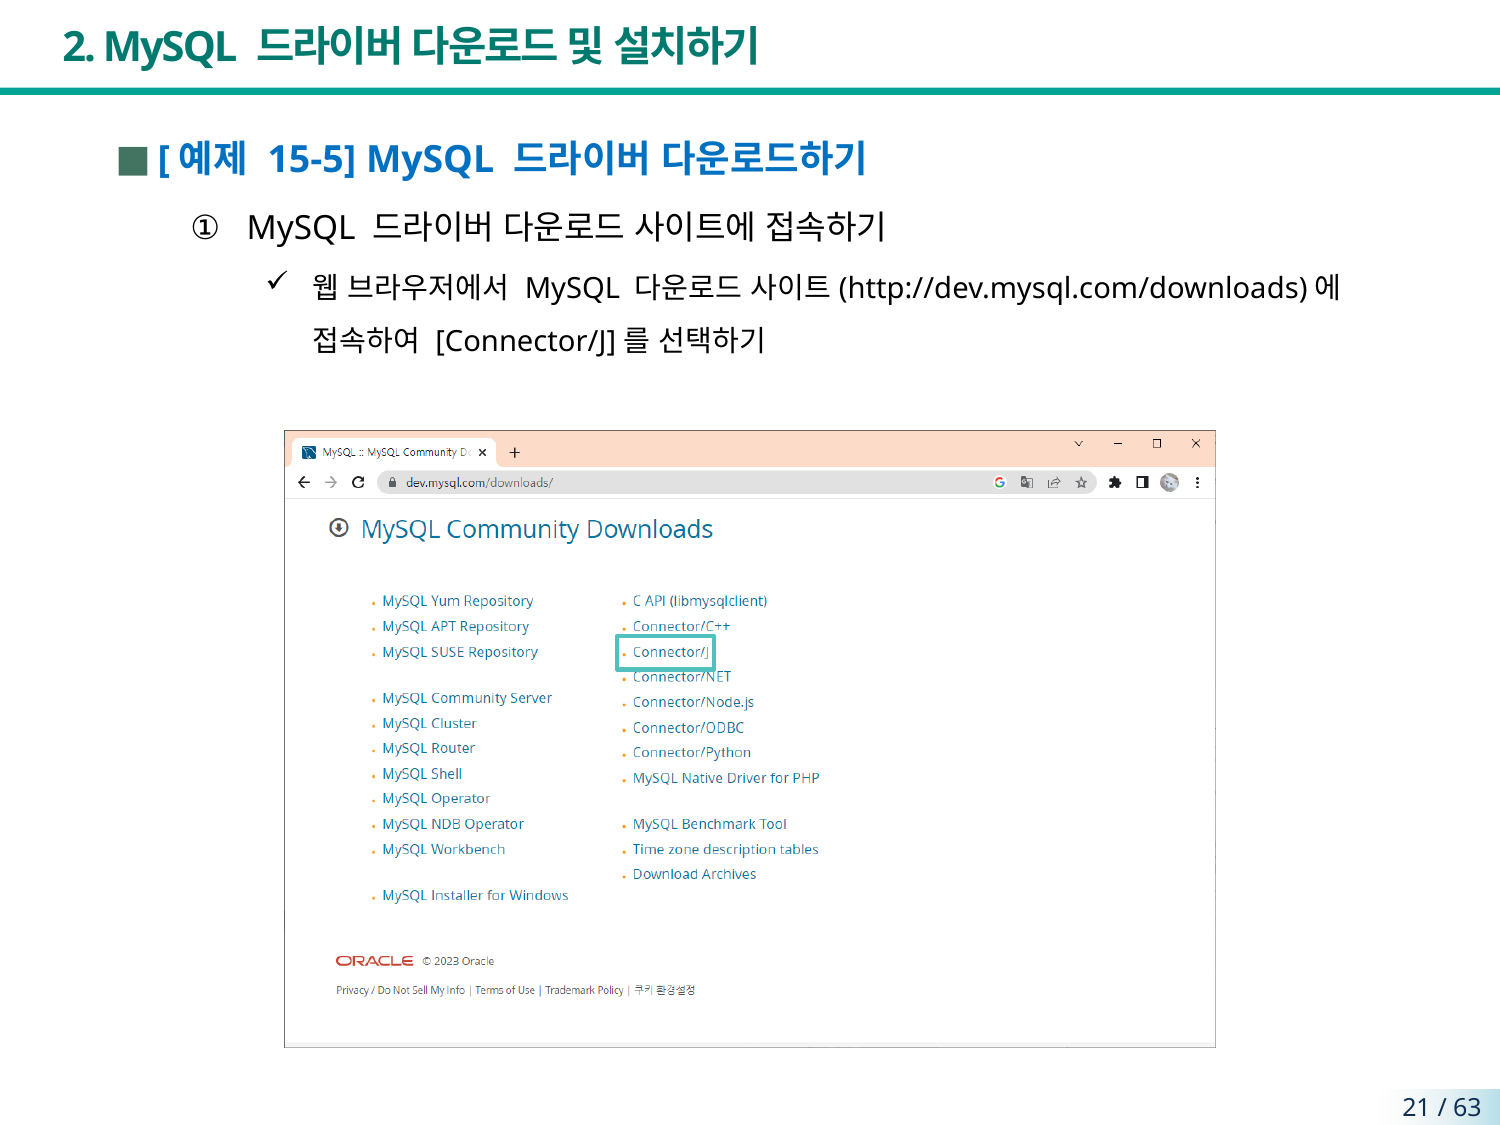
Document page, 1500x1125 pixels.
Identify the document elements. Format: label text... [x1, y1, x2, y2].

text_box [284, 430, 1216, 1048]
list [예제 15-5] MySQL 드라이버 다운로드하기 MySQL 드라이버 다운로드 사이트에 접속하기 웹 브라우저에서 MySQL 다운로드 사이트(http://dev.mysql.com/downloads)에 접속하여 [Connector/J]를 선택하기 [100, 127, 1459, 1050]
title 2. MySQL 드라이버 다운로드 및 설치하기 [47, 5, 1325, 84]
